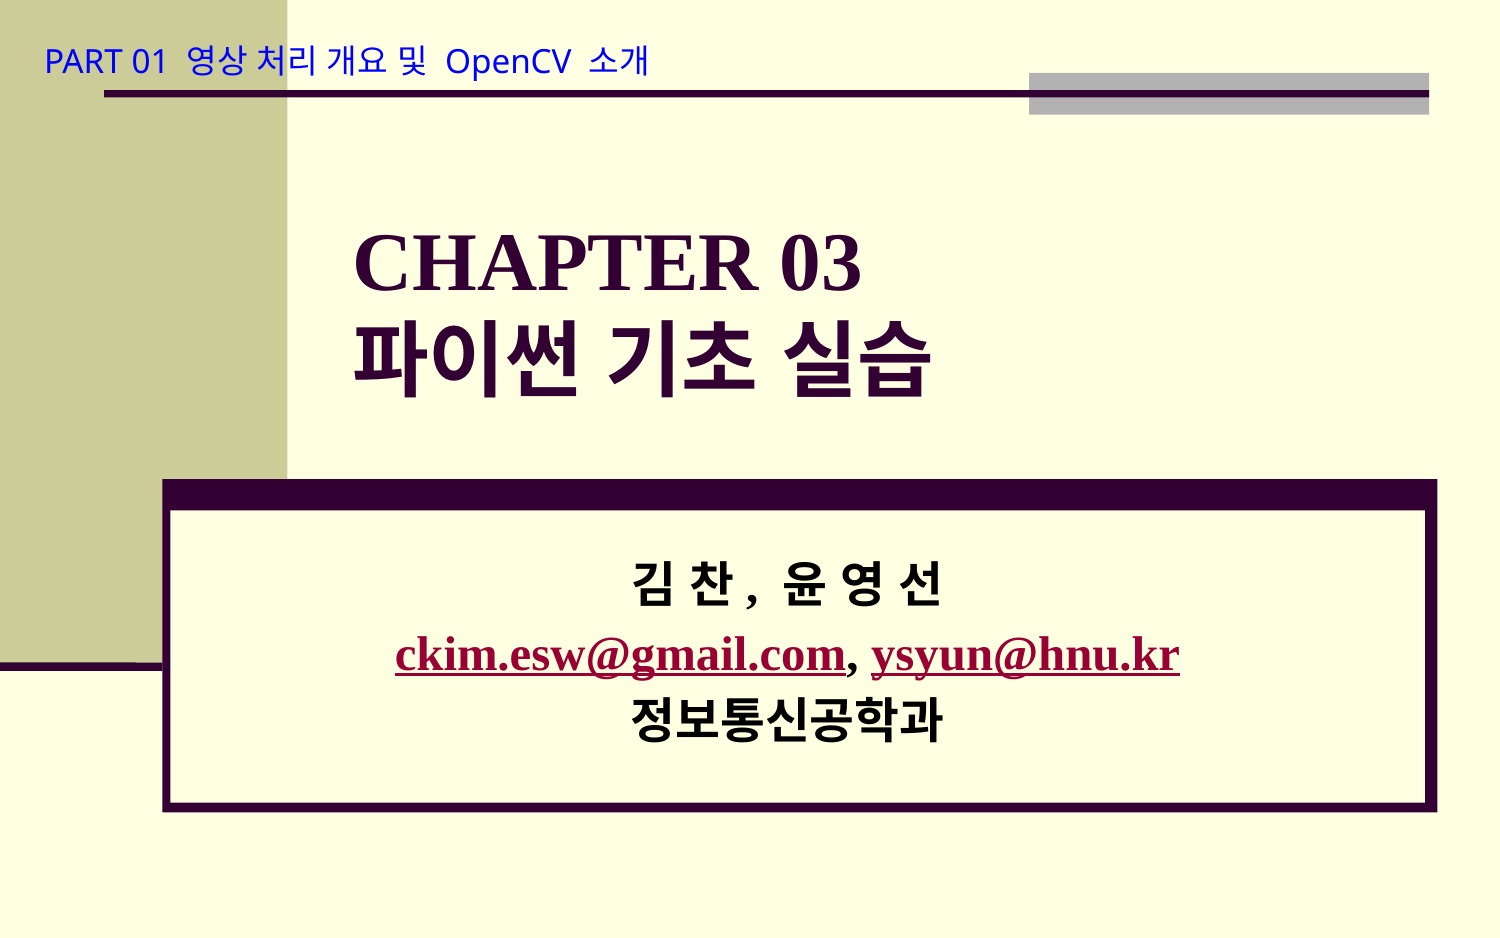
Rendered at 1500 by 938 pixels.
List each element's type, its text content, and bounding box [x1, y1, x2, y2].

title CHAPTER 03 파이썬 기초 실습 [337, 155, 1426, 459]
text_box PART 01 영상 처리 개요 및 OpenCV 소개 [29, 32, 750, 88]
subtitle 김 찬, 윤 영 선 ckim.esw@gmail.com, ysyun@hnu.kr 정보통신공학과 [224, 541, 1351, 761]
